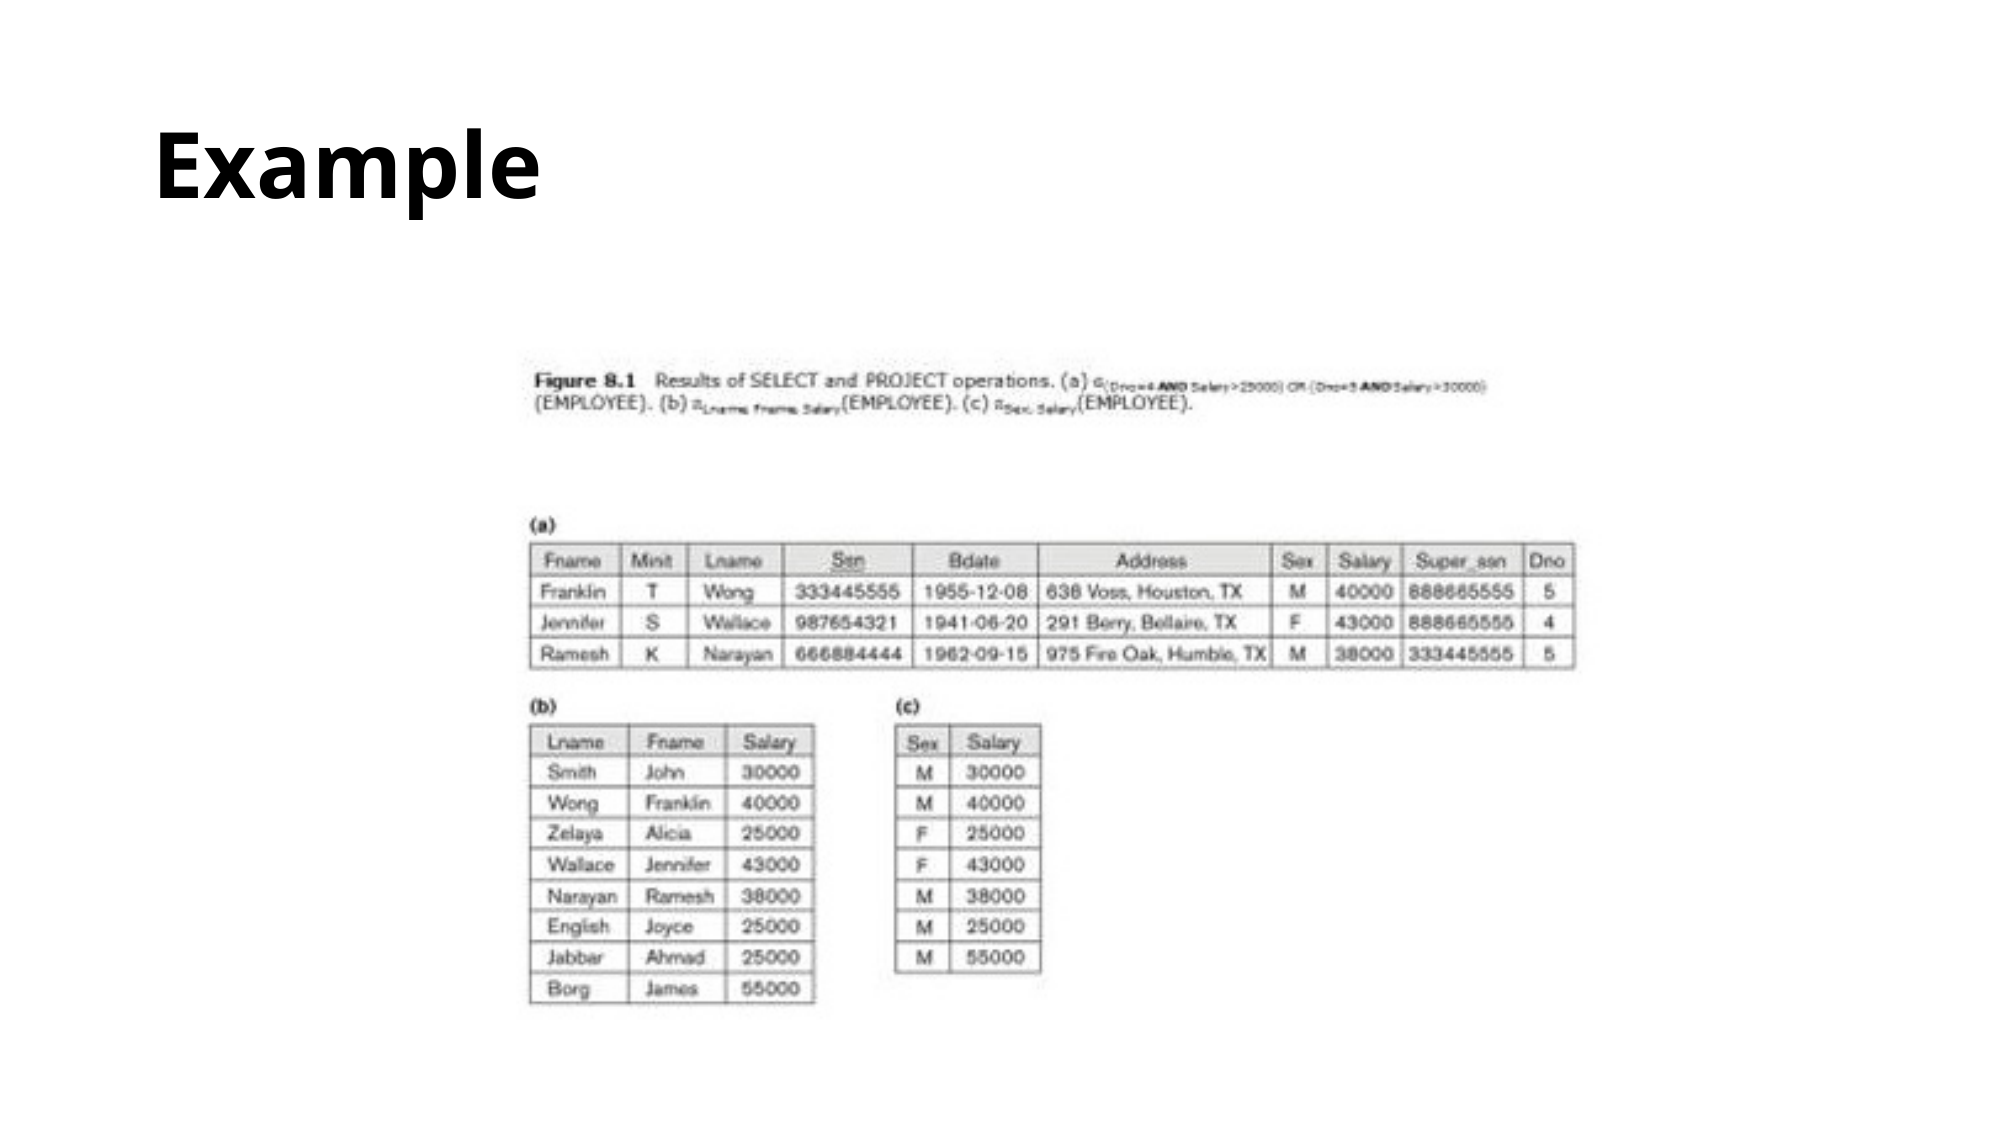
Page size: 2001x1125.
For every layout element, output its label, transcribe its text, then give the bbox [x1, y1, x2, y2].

title Example [137, 59, 1863, 278]
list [498, 329, 1602, 1049]
